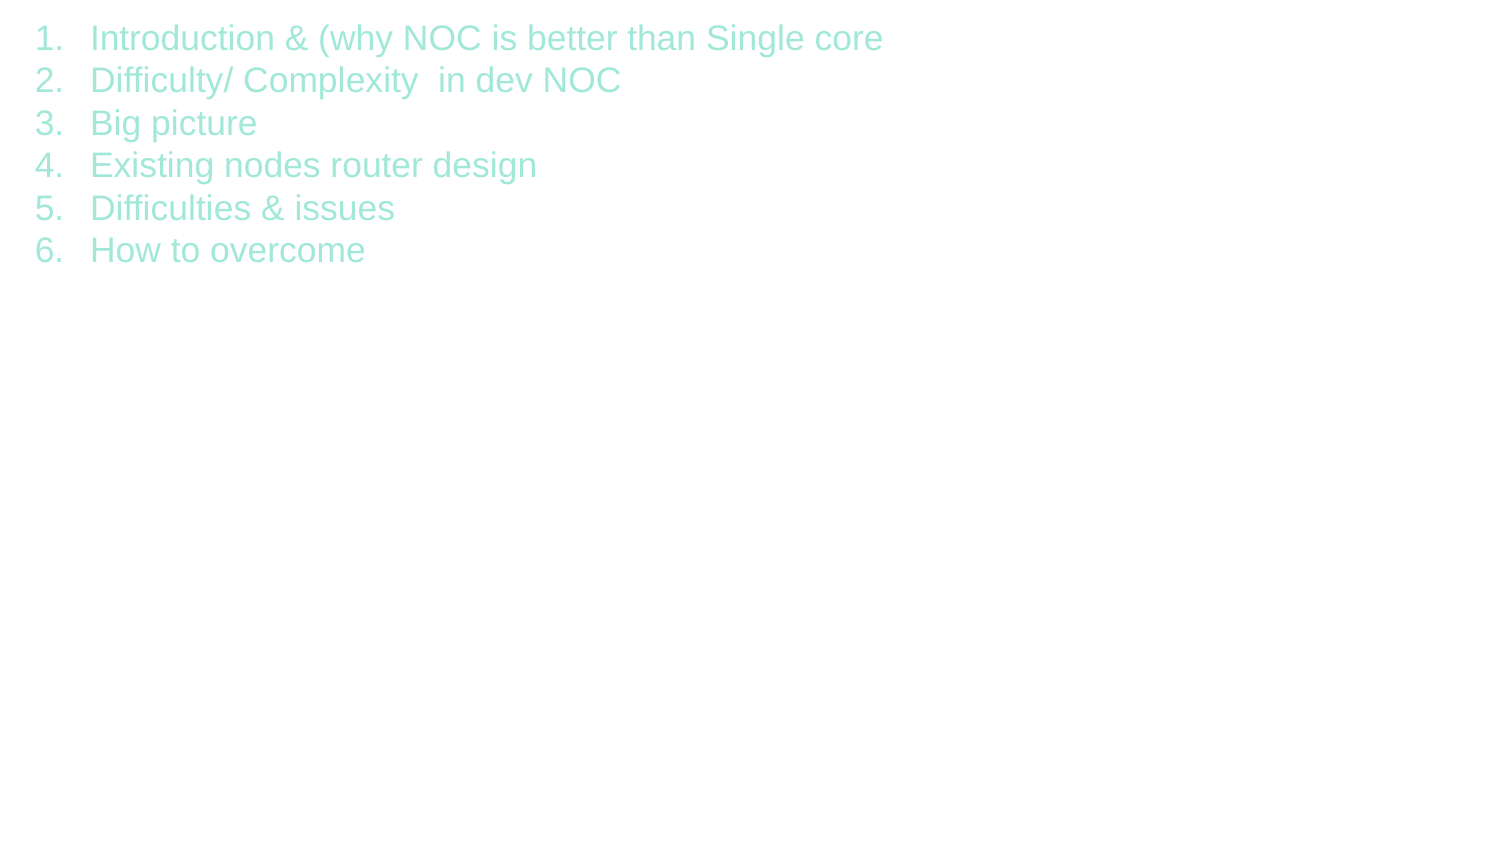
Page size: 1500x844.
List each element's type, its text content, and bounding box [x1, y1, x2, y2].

text_box Introduction & (why NOC is better than Single core Difficulty/ Complexity in dev NOC Big picture Existing nodes router design Difficulties & issues How to overcome [0, 0, 1412, 328]
